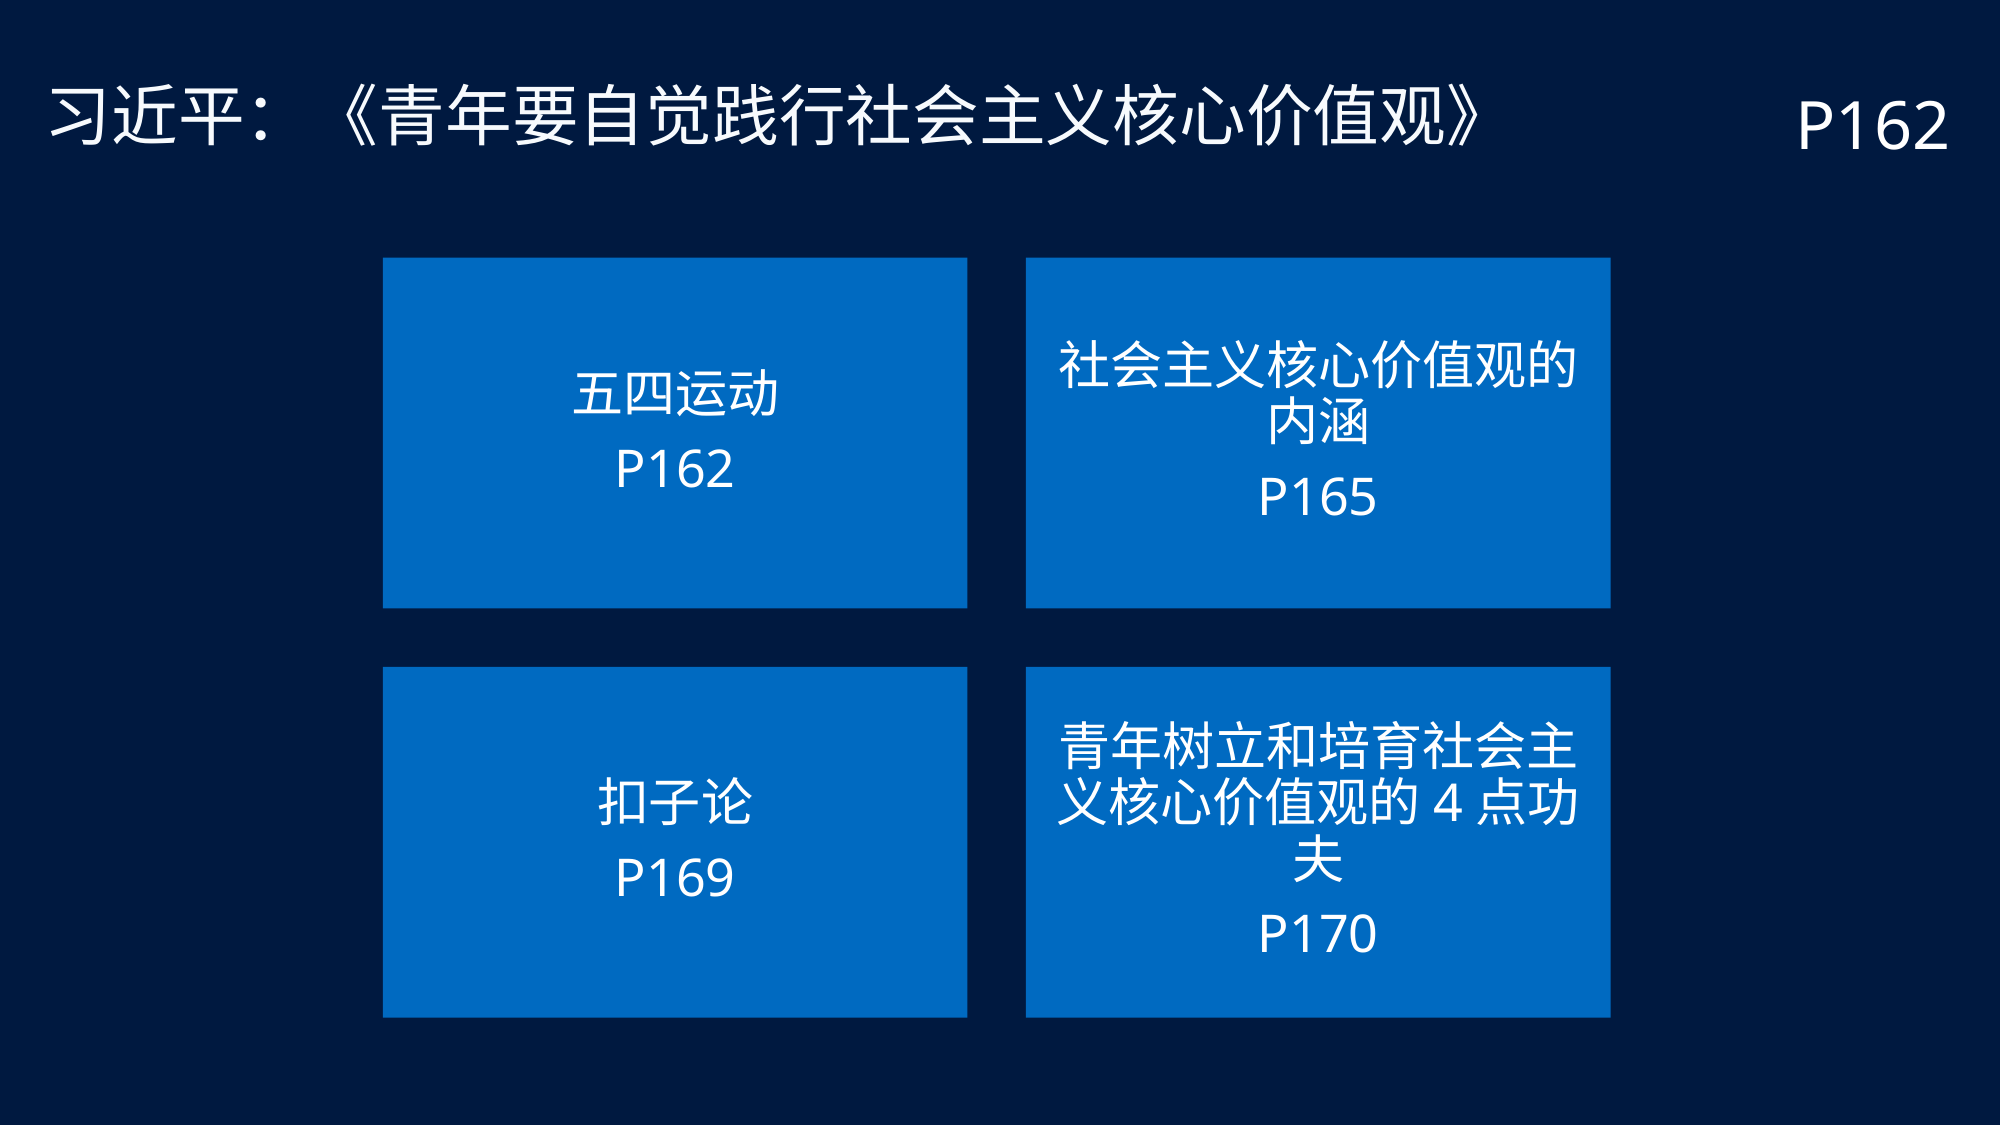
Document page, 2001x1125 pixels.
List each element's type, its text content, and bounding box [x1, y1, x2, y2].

text_box P162 [1387, 75, 1966, 171]
text_box 习近平：《青年要自觉践行社会主义核心价值观》 [30, 75, 1612, 188]
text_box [347, 257, 1647, 1018]
